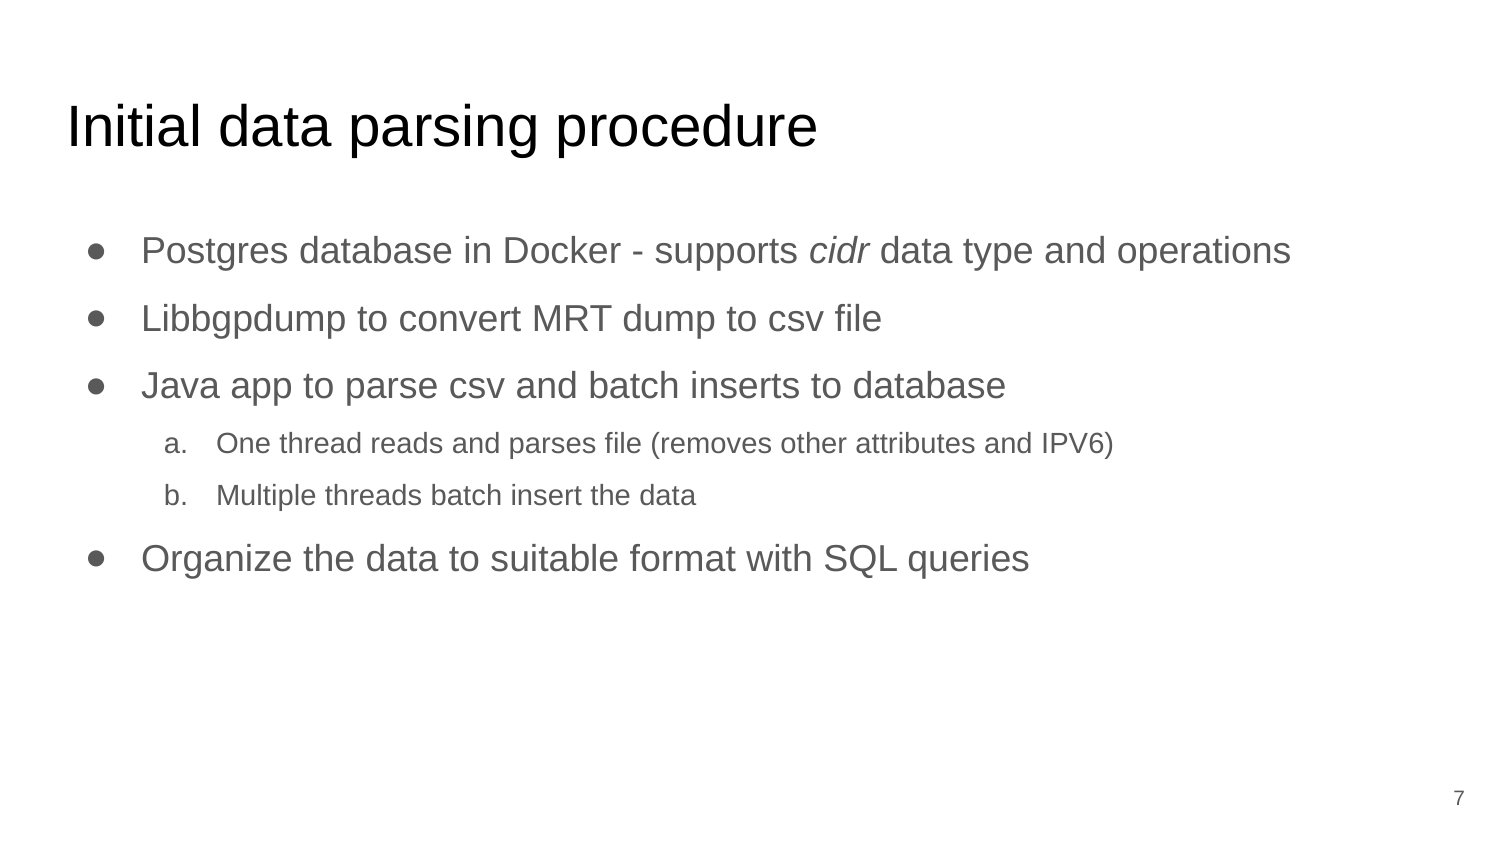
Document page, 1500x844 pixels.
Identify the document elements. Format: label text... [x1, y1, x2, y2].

list Postgres database in Docker - supports cidr data type and operations Libbgpdump to convert MRT dump to csv file Java app to parse csv and batch inserts to database One thread reads and parses file (removes other attributes and IPV6) Multiple threads batch insert the data Organize the data to suitable format with SQL queries [51, 189, 1449, 750]
slide_number ‹#› [1389, 764, 1480, 830]
title Initial data parsing procedure [51, 72, 1449, 167]
